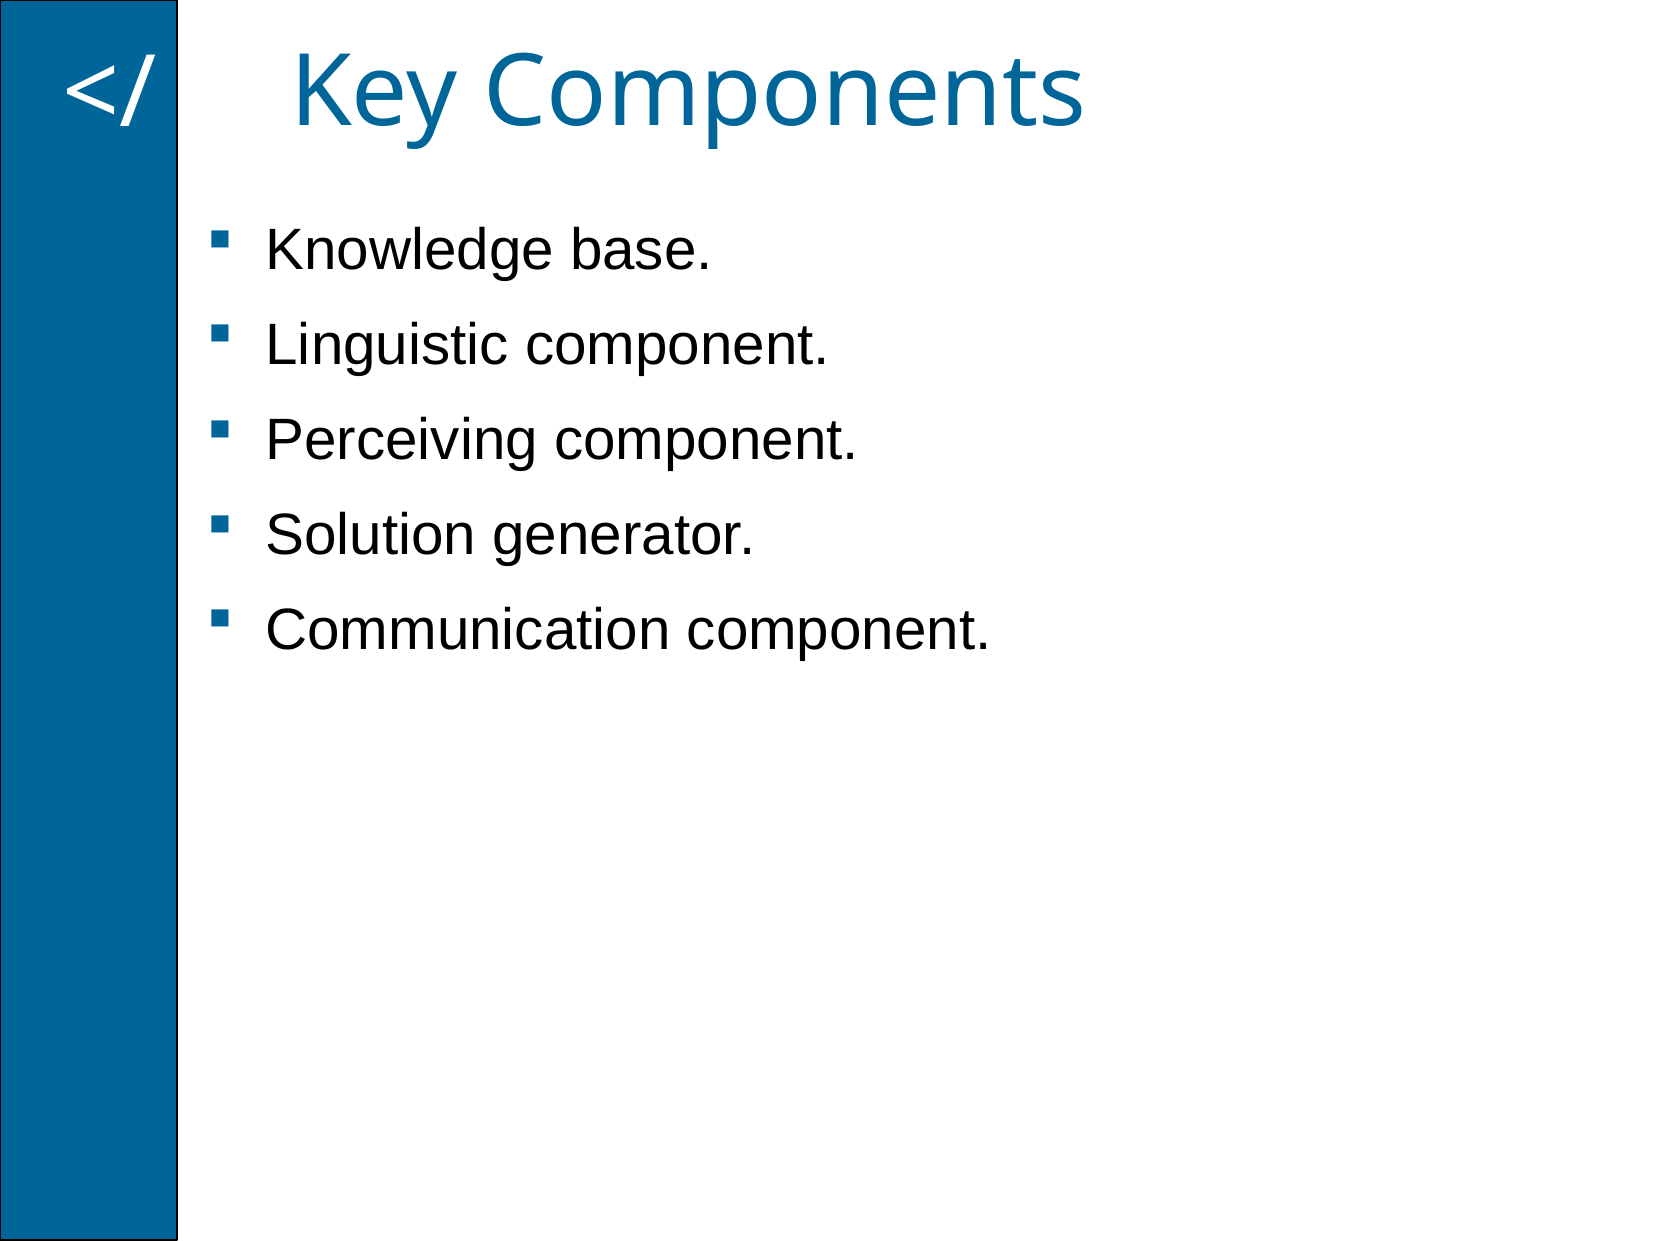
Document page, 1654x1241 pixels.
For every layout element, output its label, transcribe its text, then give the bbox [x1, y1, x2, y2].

text_box Key Components [275, 29, 1102, 156]
text_box </ [47, 29, 172, 156]
text_box [0, 0, 178, 1241]
text_box Knowledge base. Linguistic component. Perceiving component. Solution generator. Communication component. [206, 206, 1595, 1181]
